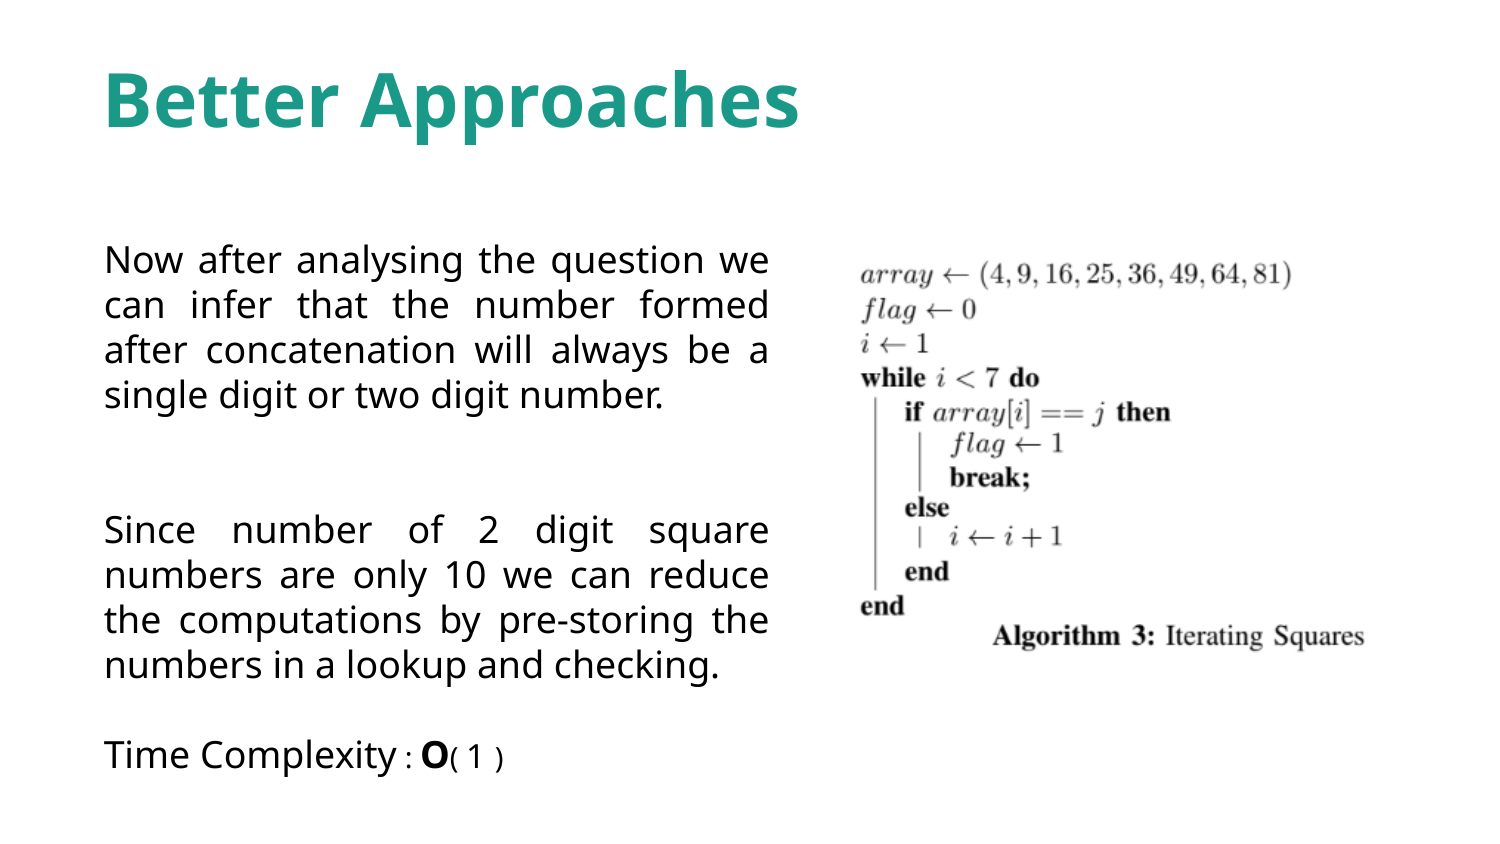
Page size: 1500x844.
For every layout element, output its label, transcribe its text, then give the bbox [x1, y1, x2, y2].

picture [851, 236, 1397, 658]
title Better Approaches [87, 37, 941, 161]
title Now after analysing the question we can infer that the number formed after concatenation will always be a single digit or two digit number. Since number of 2 digit square numbers are only 10 we can reduce the computations by pre-storing the numbers in a lookup and checking. Time Complexity : O( 1 ) [88, 221, 786, 800]
